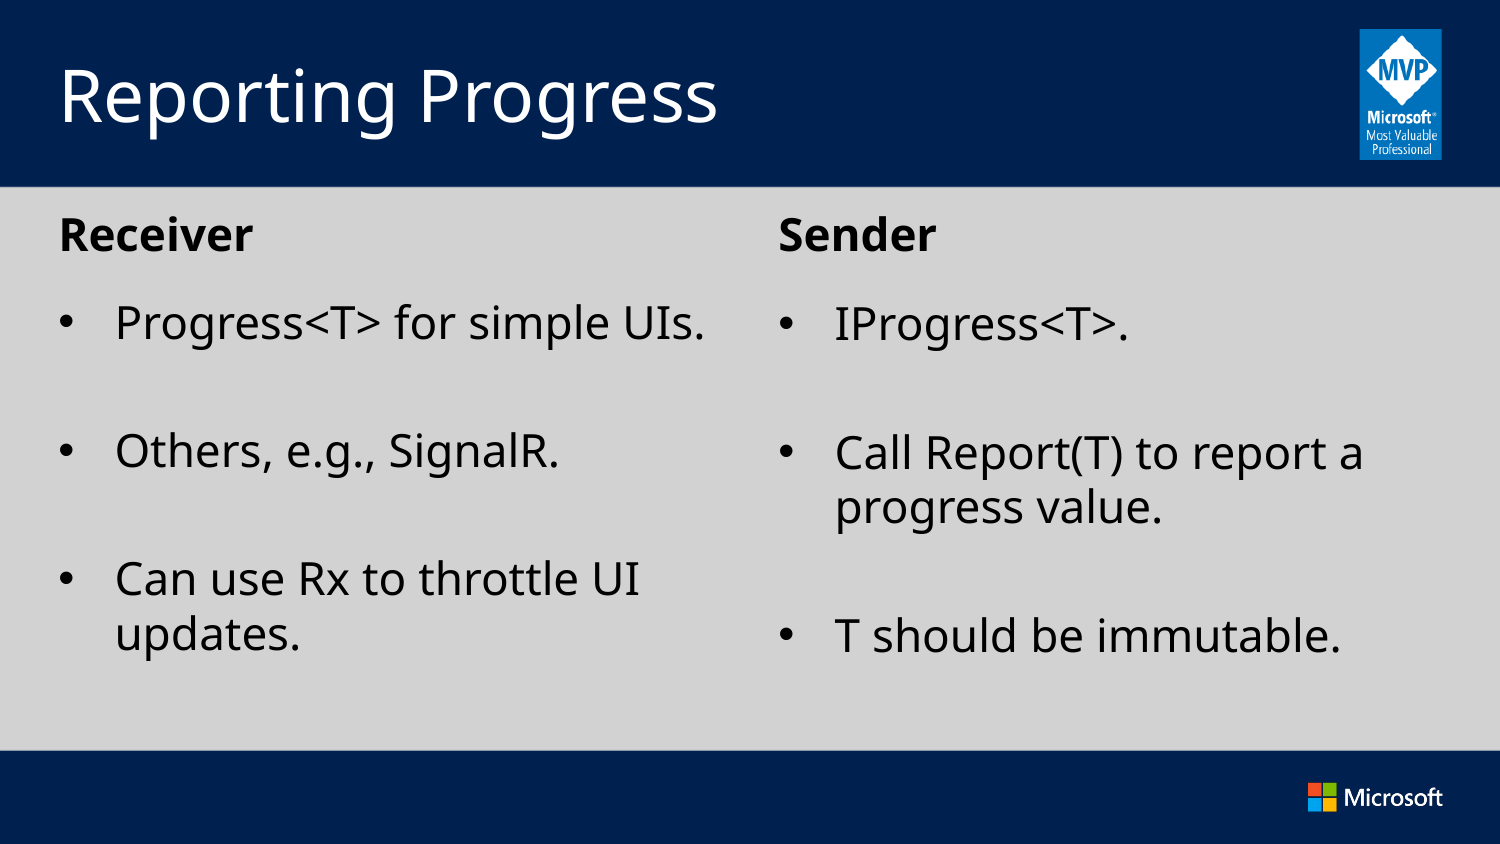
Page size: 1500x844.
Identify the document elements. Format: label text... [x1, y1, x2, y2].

list Progress<T> for simple UIs. Others, e.g., SignalR. Can use Rx to throttle UI updates. [58, 278, 749, 750]
picture [0, 0, 1500, 844]
title Reporting Progress [58, 0, 1310, 187]
list Receiver [58, 188, 749, 278]
list Sender [778, 188, 1469, 278]
list IProgress<T>. Call Report(T) to report a progress value. T should be immutable. [778, 279, 1469, 750]
